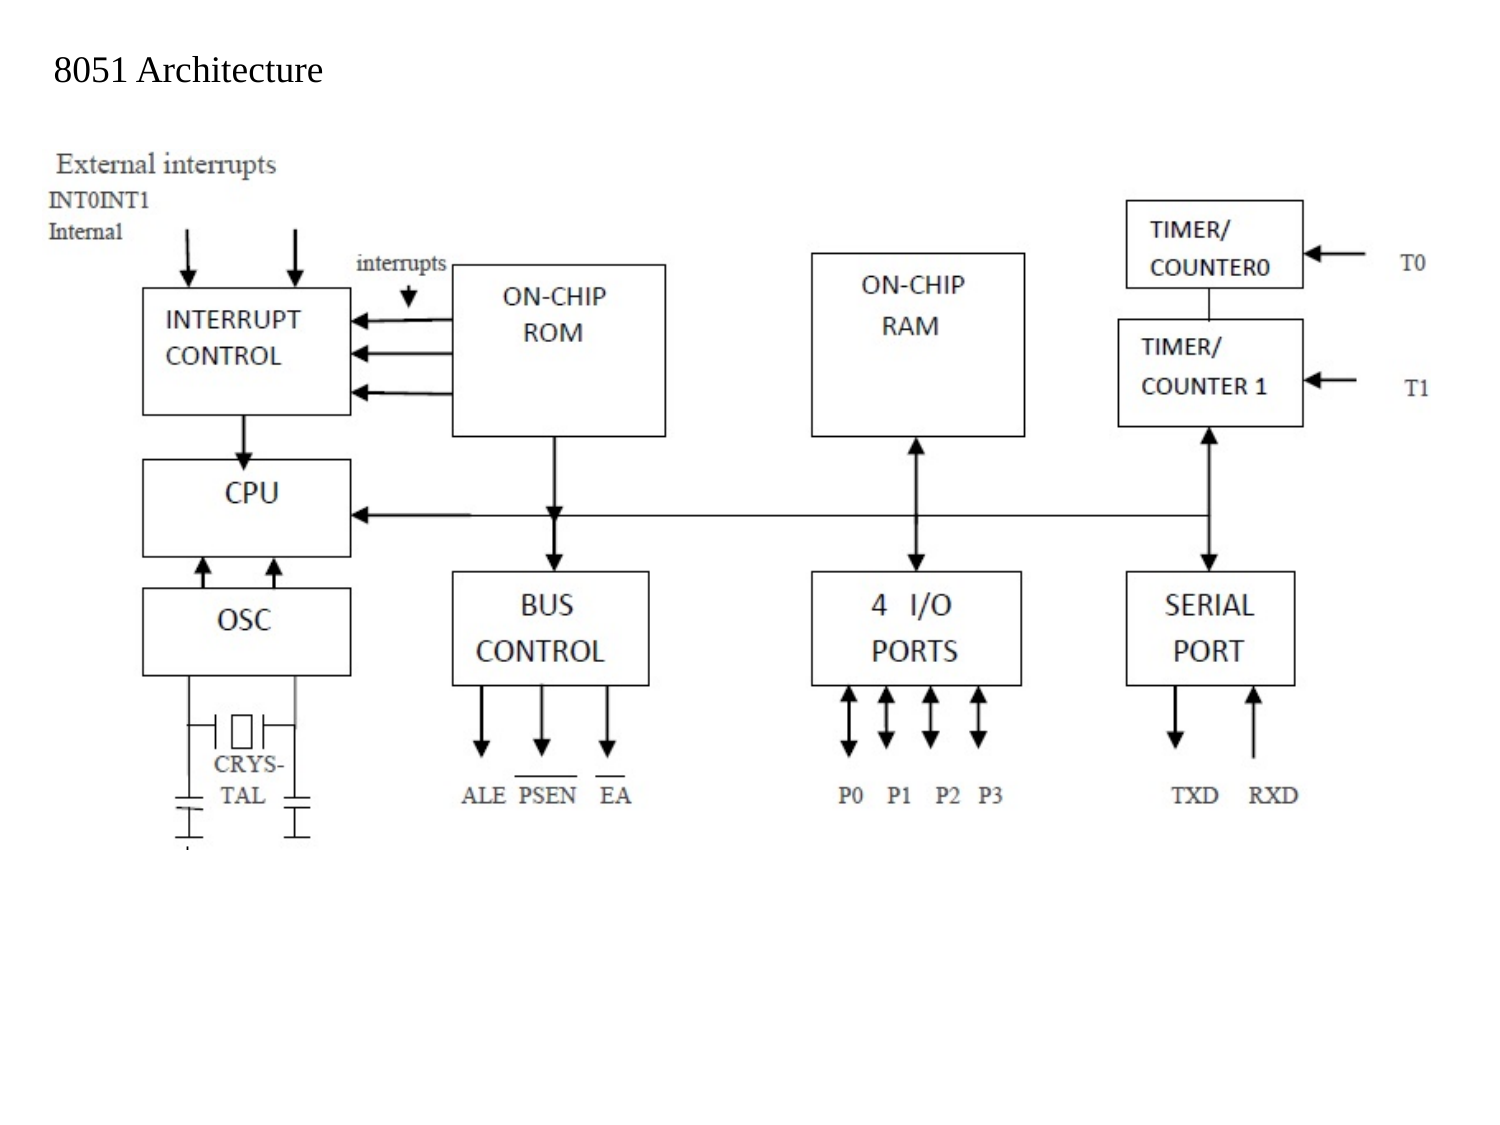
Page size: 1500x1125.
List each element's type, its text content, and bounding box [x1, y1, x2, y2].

text_box 8051 Architecture [38, 37, 339, 98]
picture [42, 149, 1432, 851]
